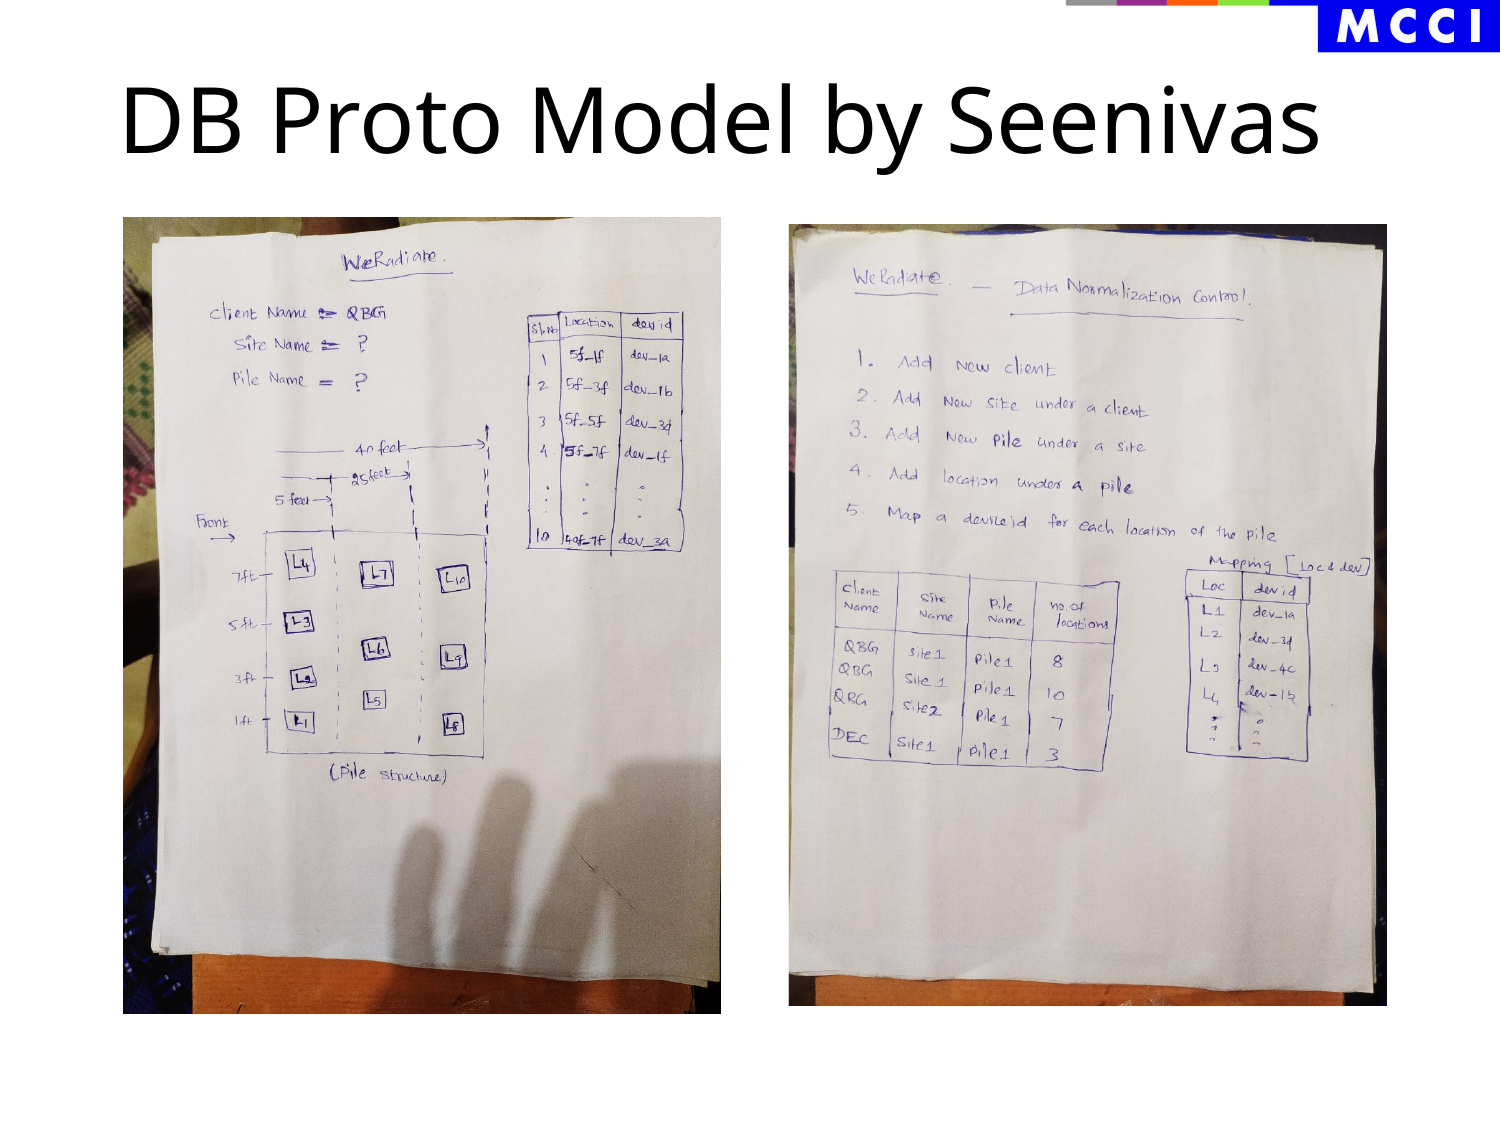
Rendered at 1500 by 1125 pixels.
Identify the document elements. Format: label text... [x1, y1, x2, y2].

title DB Proto Model by Seenivas [103, 59, 1397, 189]
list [123, 217, 721, 1014]
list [696, 315, 1479, 914]
picture [0, 0, 1500, 1125]
